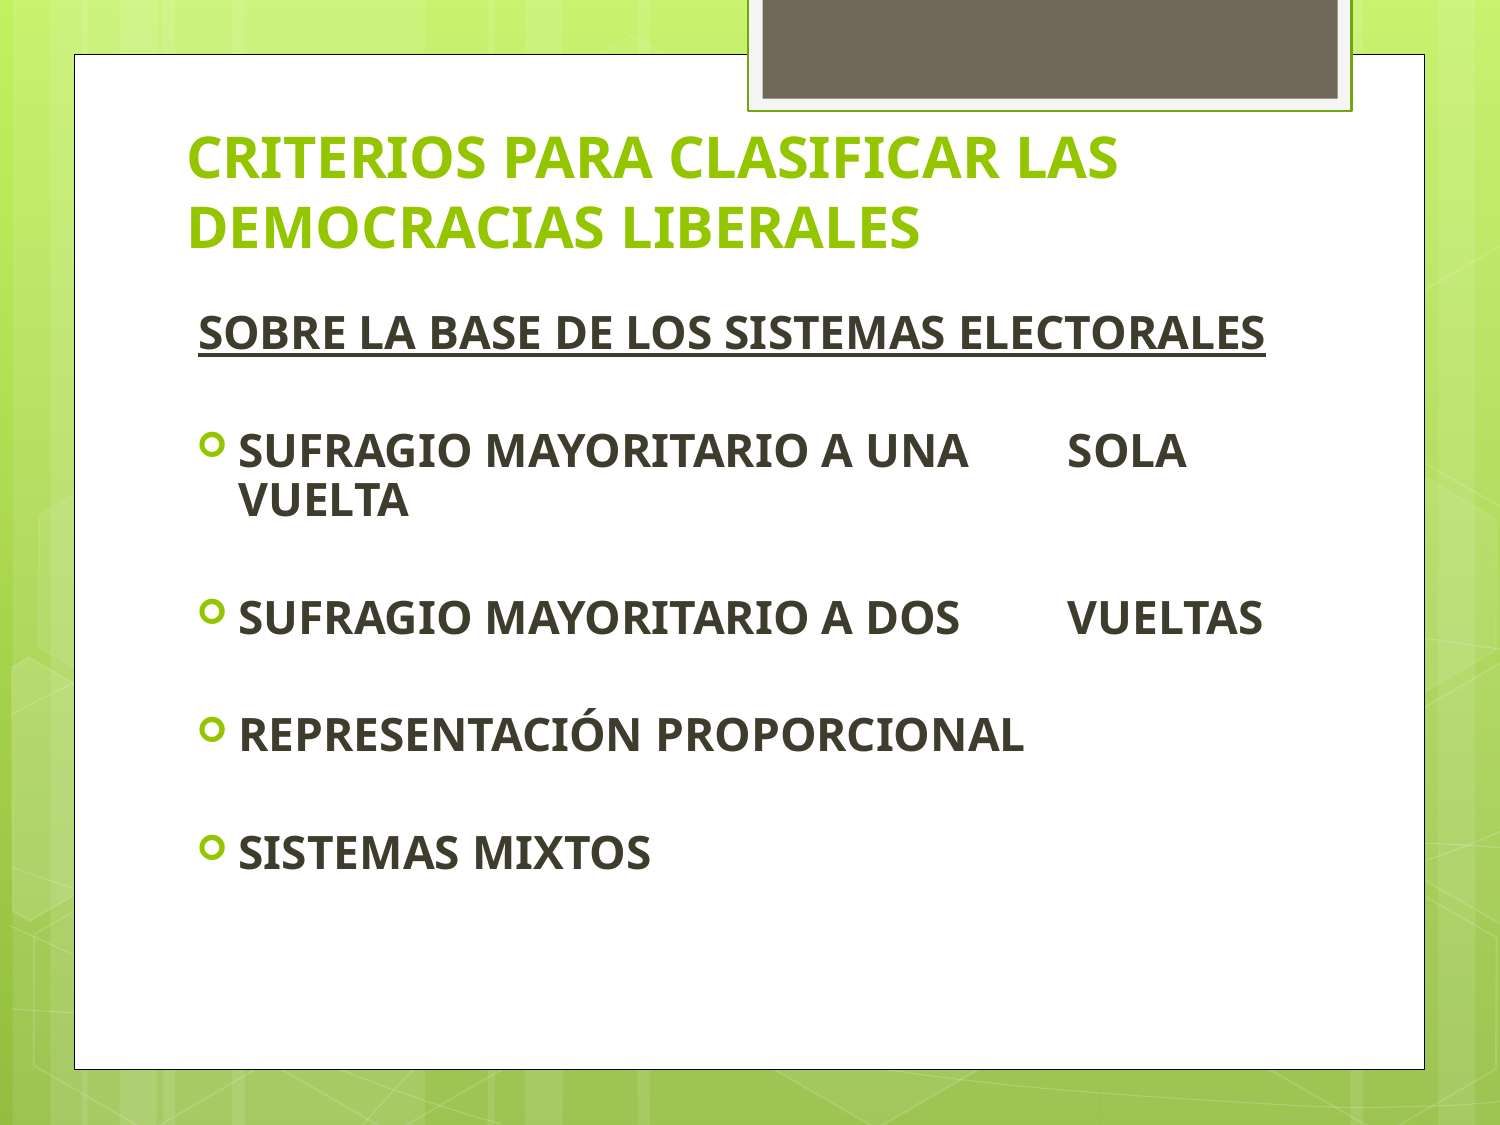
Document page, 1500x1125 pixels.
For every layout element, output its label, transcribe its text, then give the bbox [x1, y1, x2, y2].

list SOBRE LA BASE DE LOS SISTEMAS ELECTORALES SUFRAGIO MAYORITARIO A UNA SOLA VUELTA SUFRAGIO MAYORITARIO A DOS VUELTAS REPRESENTACIÓN PROPORCIONAL SISTEMAS MIXTOS [171, 302, 1283, 957]
title CRITERIOS PARA CLASIFICAR LAS DEMOCRACIAS LIBERALES [171, 113, 1324, 268]
